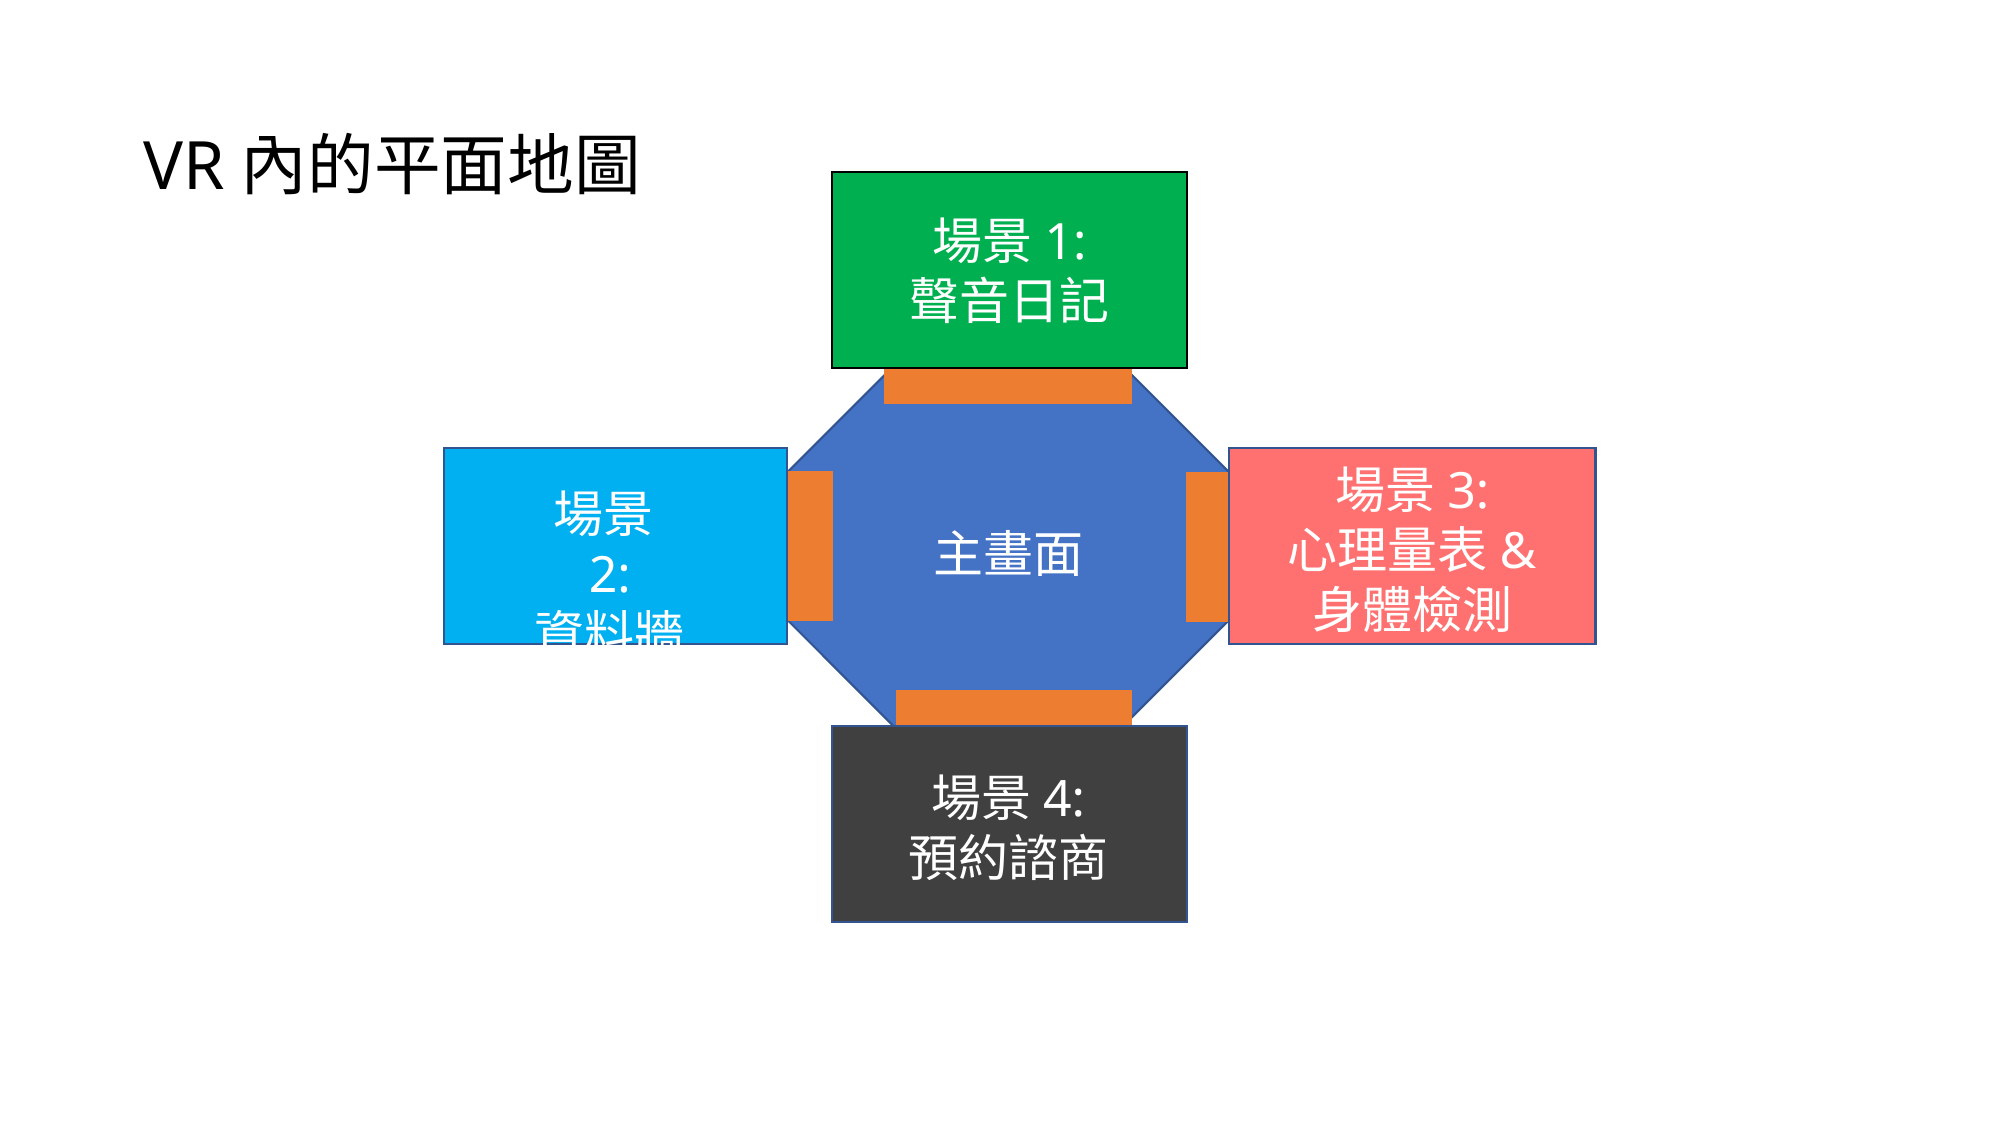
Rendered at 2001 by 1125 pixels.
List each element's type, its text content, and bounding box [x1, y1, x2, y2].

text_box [444, 171, 1596, 922]
text_box VR內的平面地圖 [128, 115, 669, 211]
